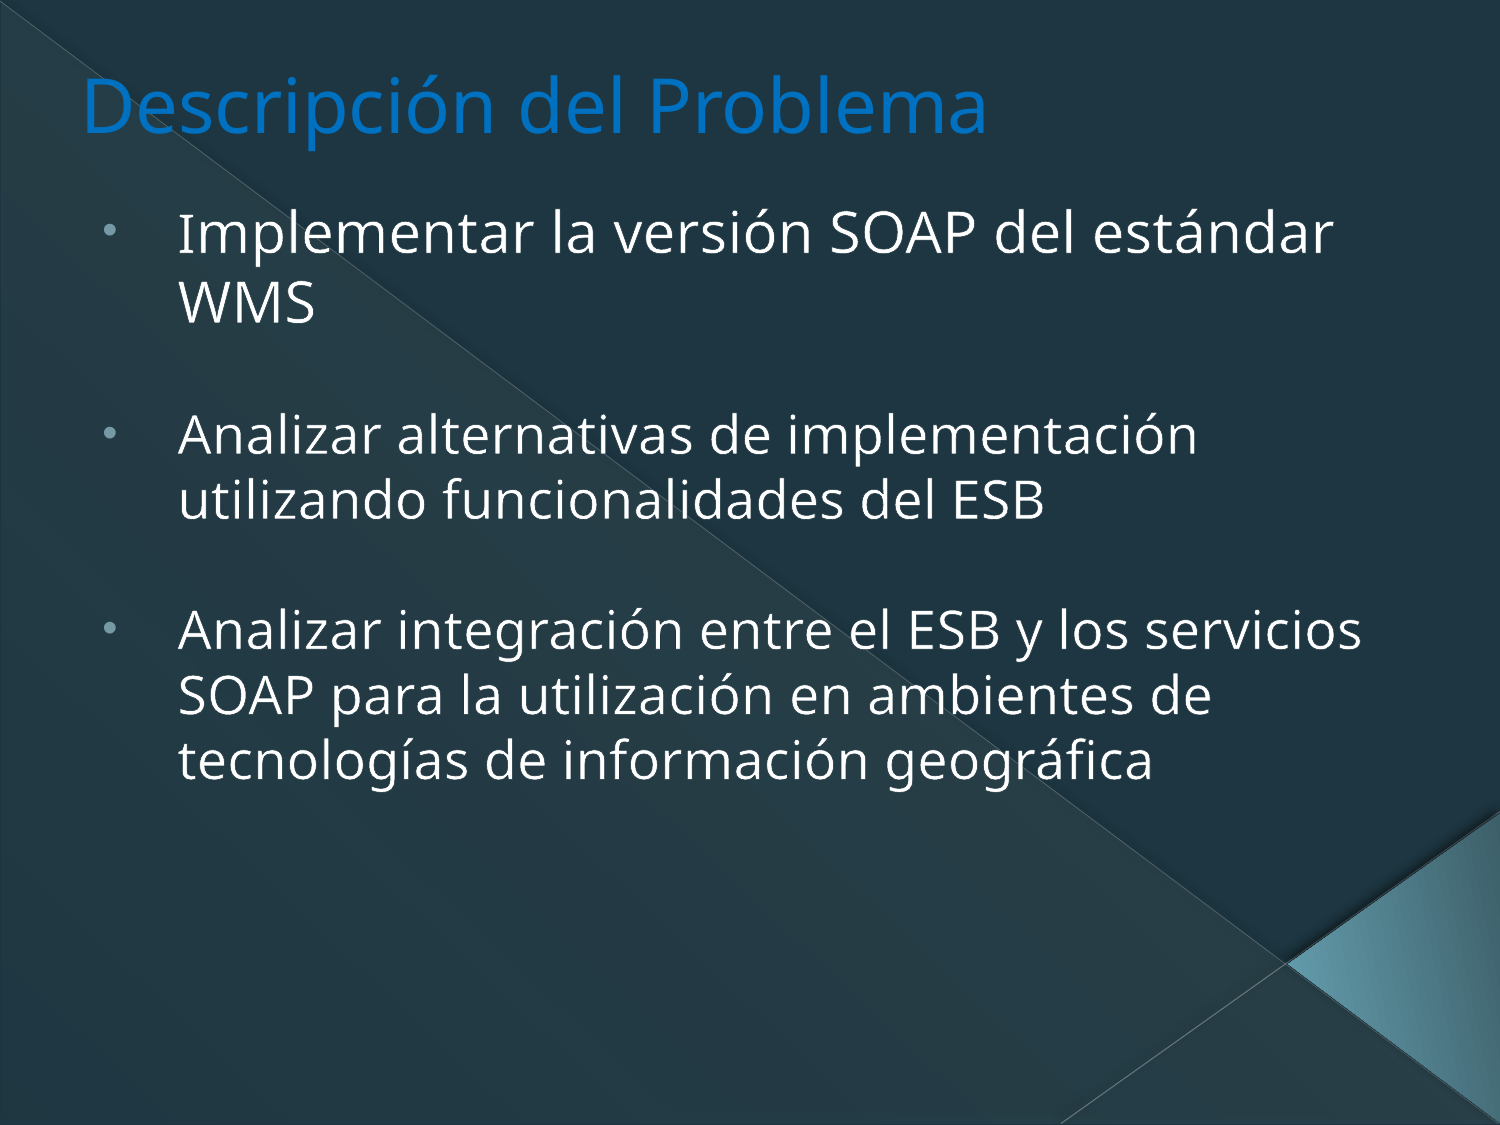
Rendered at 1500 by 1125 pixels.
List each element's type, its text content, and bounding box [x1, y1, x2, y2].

title Descripción del Problema [37, 50, 1225, 157]
subtitle Implementar la versión SOAP del estándar WMS Analizar alternativas de implementación utilizando funcionalidades del ESB Analizar integración entre el ESB y los servicios SOAP para la utilización en ambientes de tecnologías de información geográfica [87, 187, 1411, 1050]
